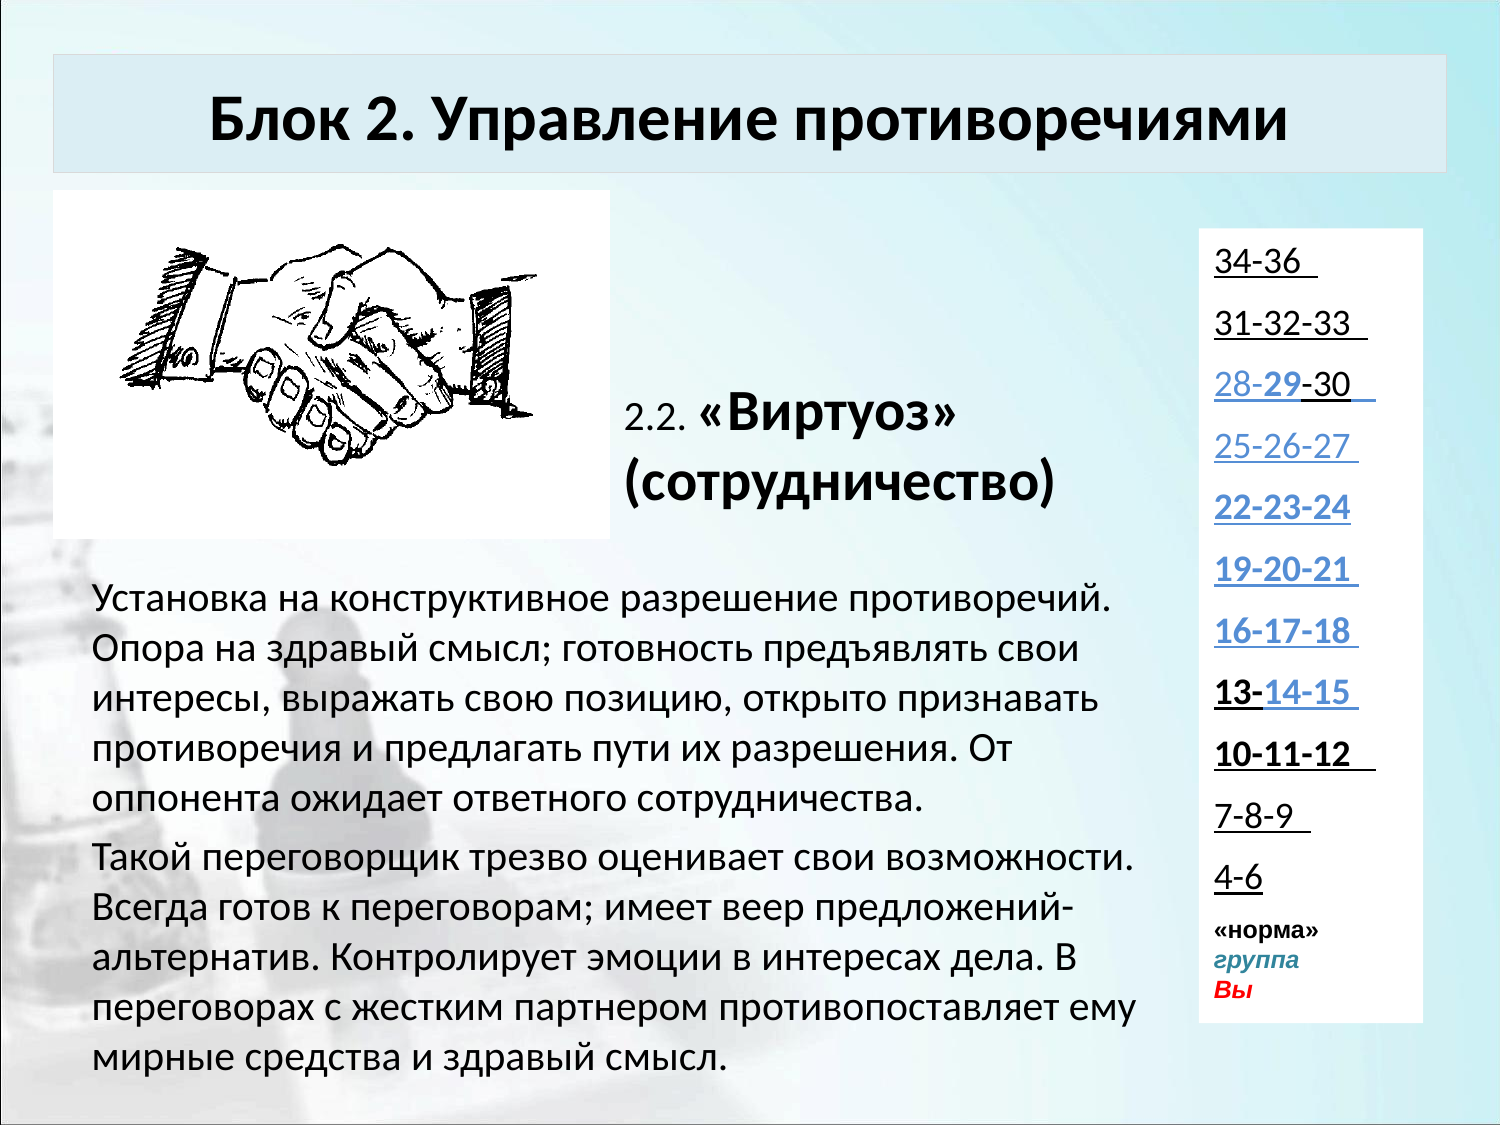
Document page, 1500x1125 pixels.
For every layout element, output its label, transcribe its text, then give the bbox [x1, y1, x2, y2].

text_box 34-36 31-32-33 28-29-30 25-26-27 22-23-24 19-20-21 16-17-18 13-14-15 10-11-12 7-8-9 4-6 «норма» группа Вы [1198, 228, 1424, 1024]
picture [0, 0, 1500, 1125]
title Блок 2. Управление противоречиями [53, 54, 1447, 173]
text_box 2.2. «Виртуоз» (сотрудничество) [608, 364, 1118, 556]
list Установка на конструктивное разрешение противоречий. Опора на здравый смысл; готовность предъявлять свои интересы, выражать свою позицию, открыто признавать противоречия и предлагать пути их разрешения. От оппонента ожидает ответного сотрудничества. Такой переговорщик трезво оценивает свои возможности. Всегда готов к переговорам; имеет веер предло­жений-альтернатив. Контролирует эмоции в интересах дела. В переговорах с жестким партнером противопоставляет ему мирные средства и здравый смысл. [76, 562, 1199, 1083]
